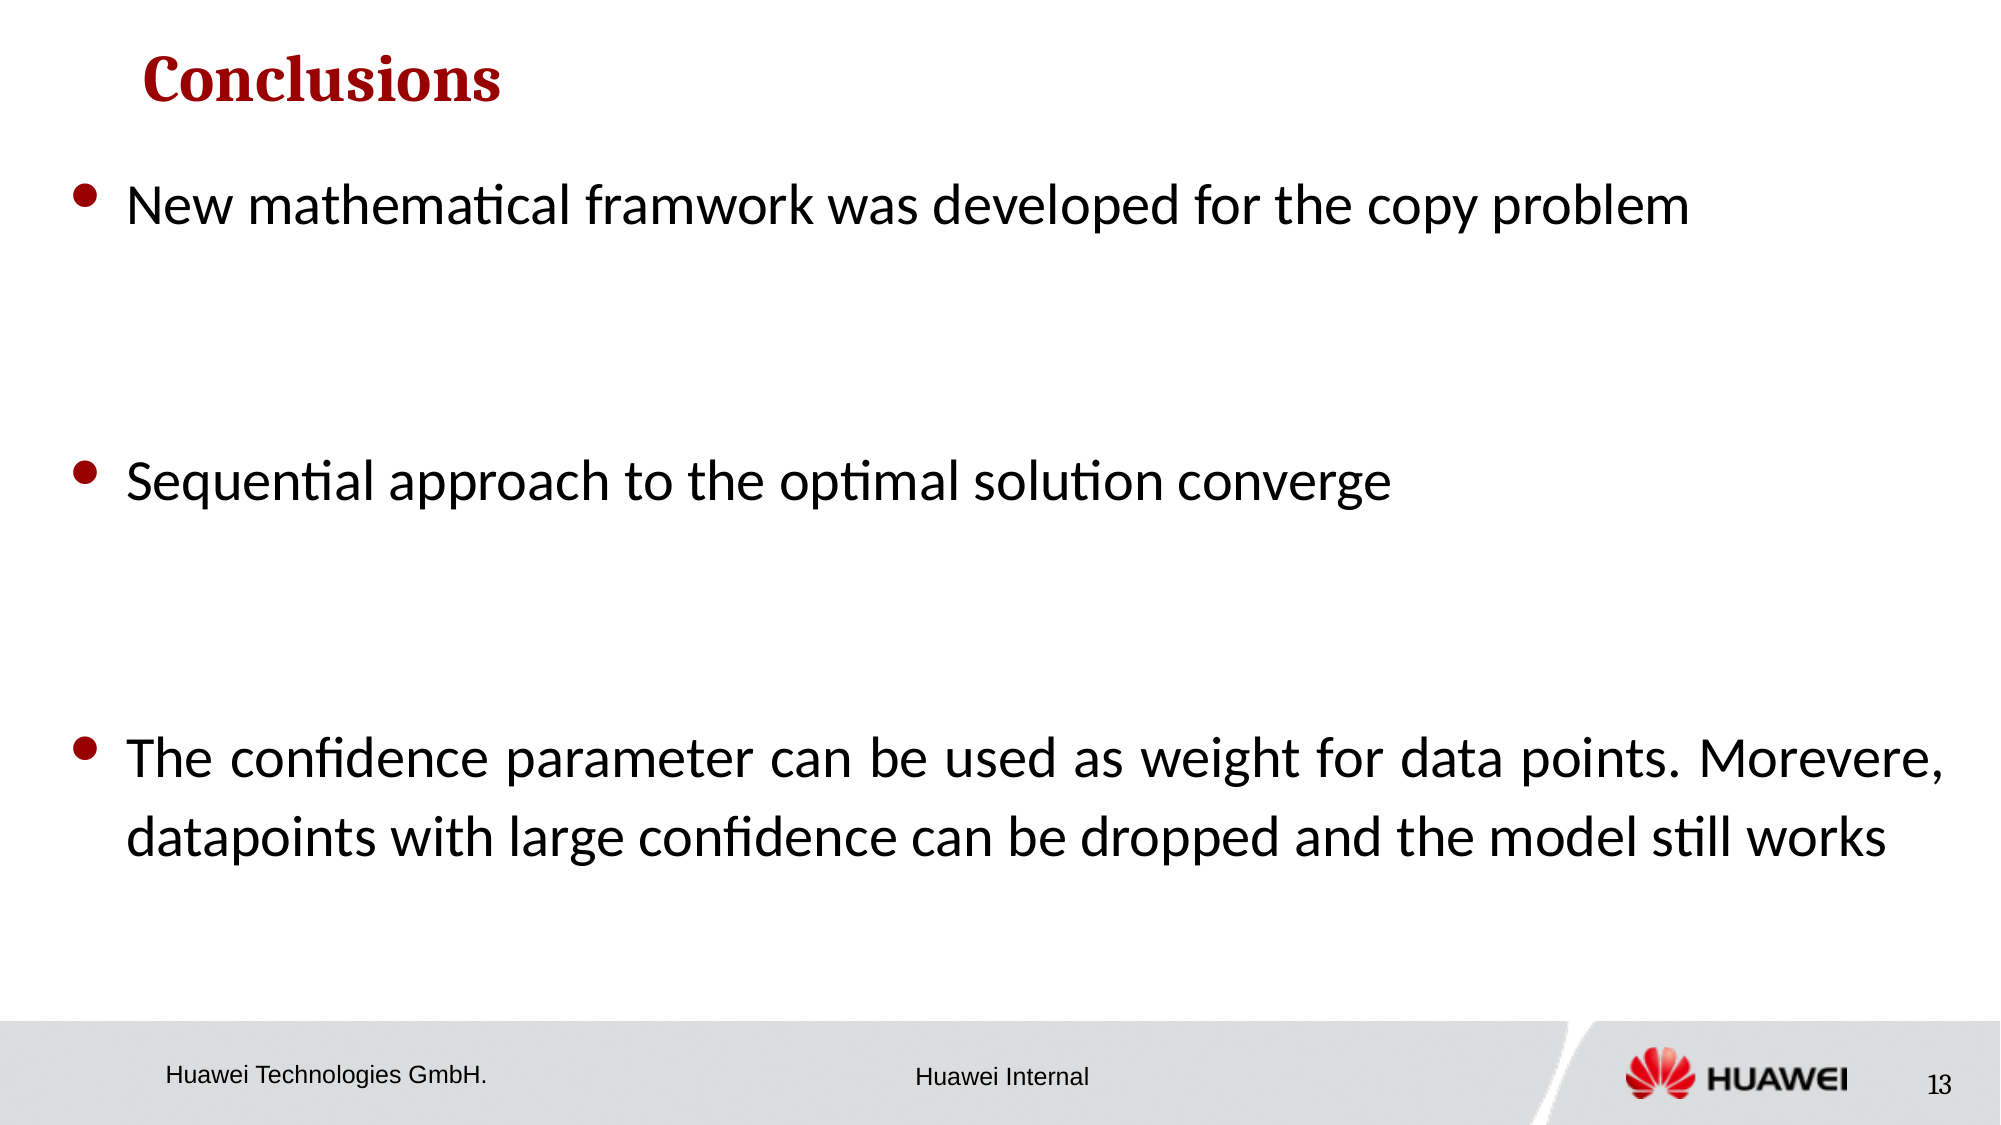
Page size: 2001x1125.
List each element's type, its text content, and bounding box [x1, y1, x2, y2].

list New mathematical framwork was developed for the copy problem Sequential approach to the optimal solution converge The confidence parameter can be used as weight for data points. Morevere, datapoints with large confidence can be dropped and the model still works [55, 149, 1961, 1059]
picture [0, 1021, 2001, 1125]
title Conclusions [143, 0, 1869, 149]
